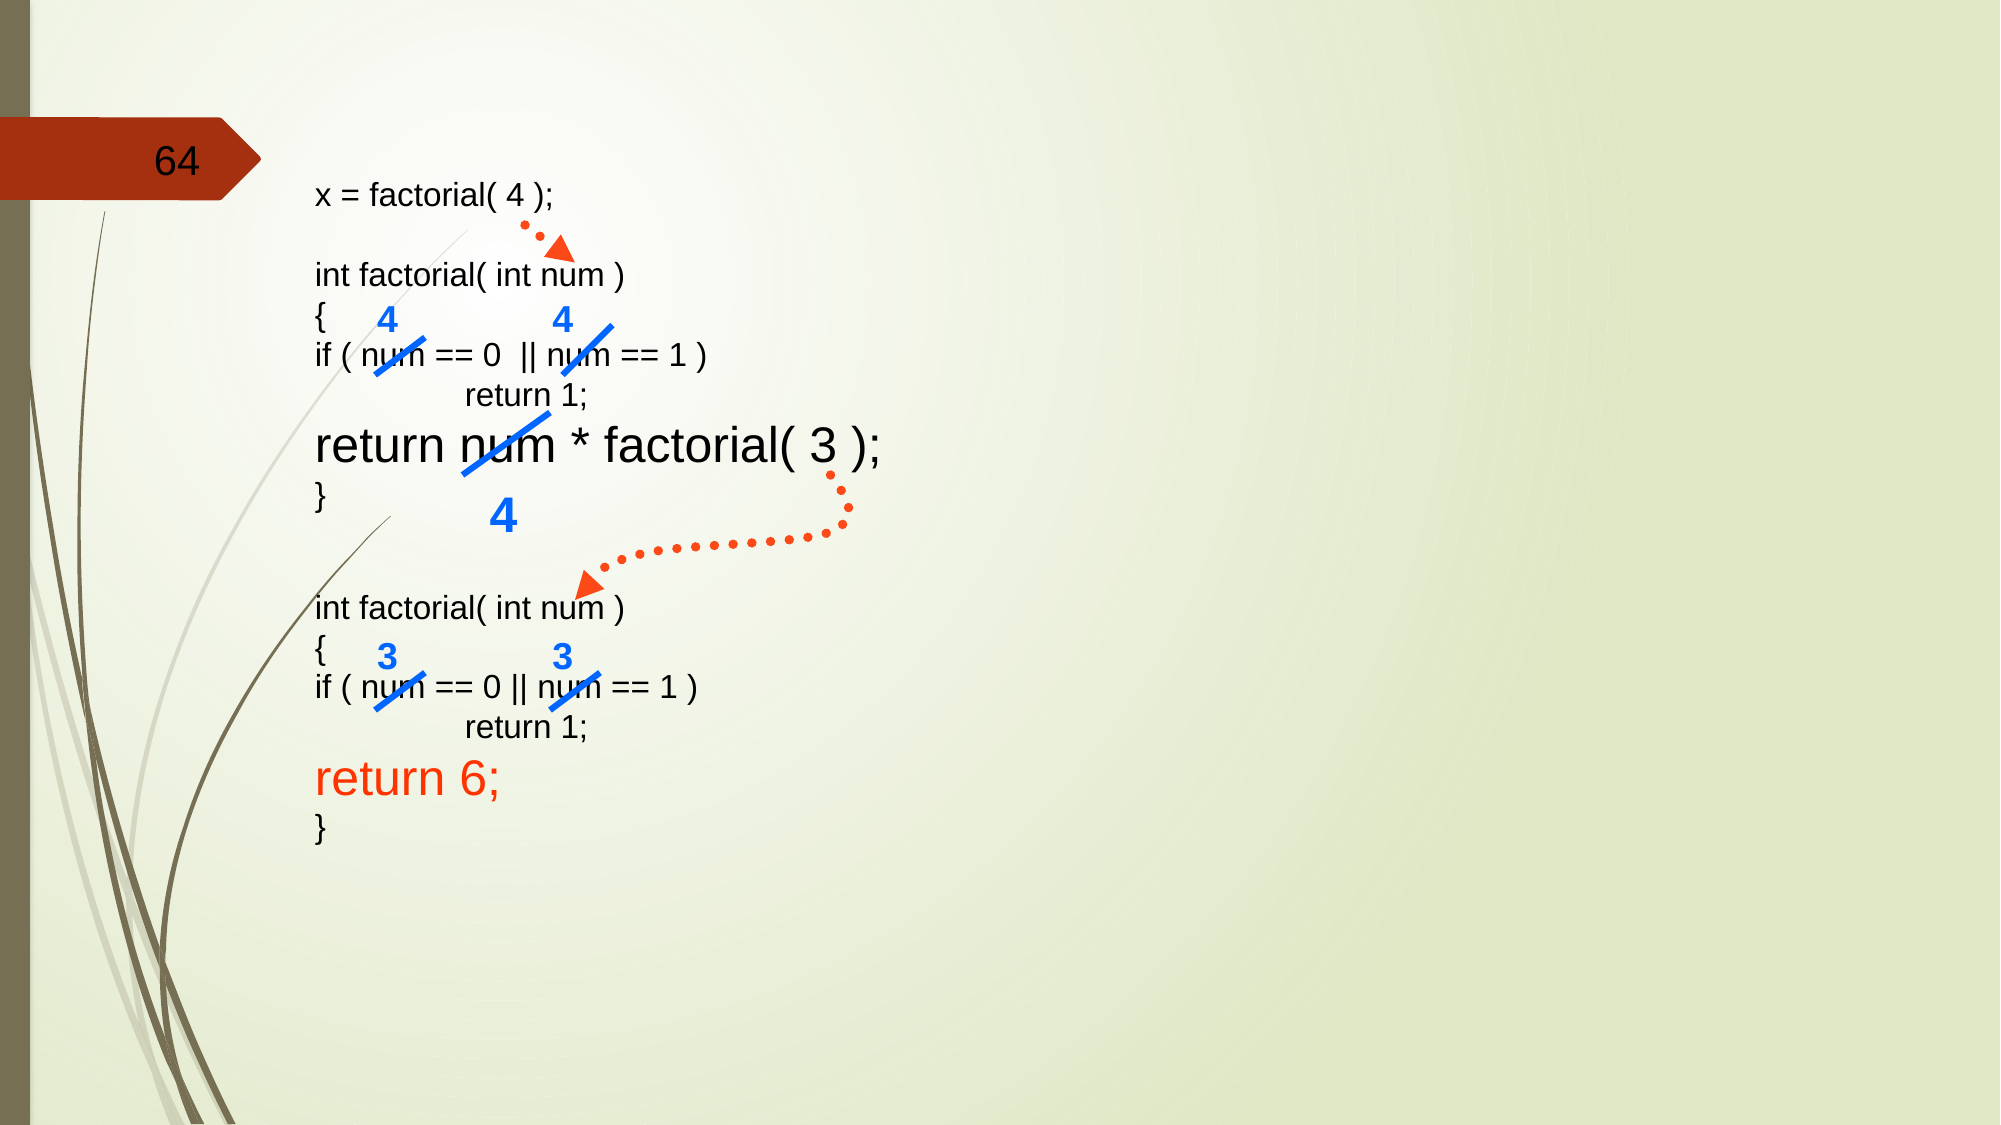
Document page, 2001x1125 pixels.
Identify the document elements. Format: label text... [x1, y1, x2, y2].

text_box 4 [474, 474, 550, 550]
text_box 3 [537, 624, 625, 685]
text_box x = factorial( 4 ); int factorial( int num ) { if ( num == 0 || num == 1 ) return 1; return num * factorial( 3 ); } int factorial( int num ) { if ( num == 0 || num == 1 ) return 1; return 6; } [299, 165, 1063, 853]
text_box 3 [362, 624, 450, 685]
text_box [561, 250, 575, 263]
text_box 4 [362, 287, 438, 348]
slide_number 64 [87, 129, 216, 190]
text_box [574, 474, 850, 601]
text_box 4 [537, 287, 613, 348]
